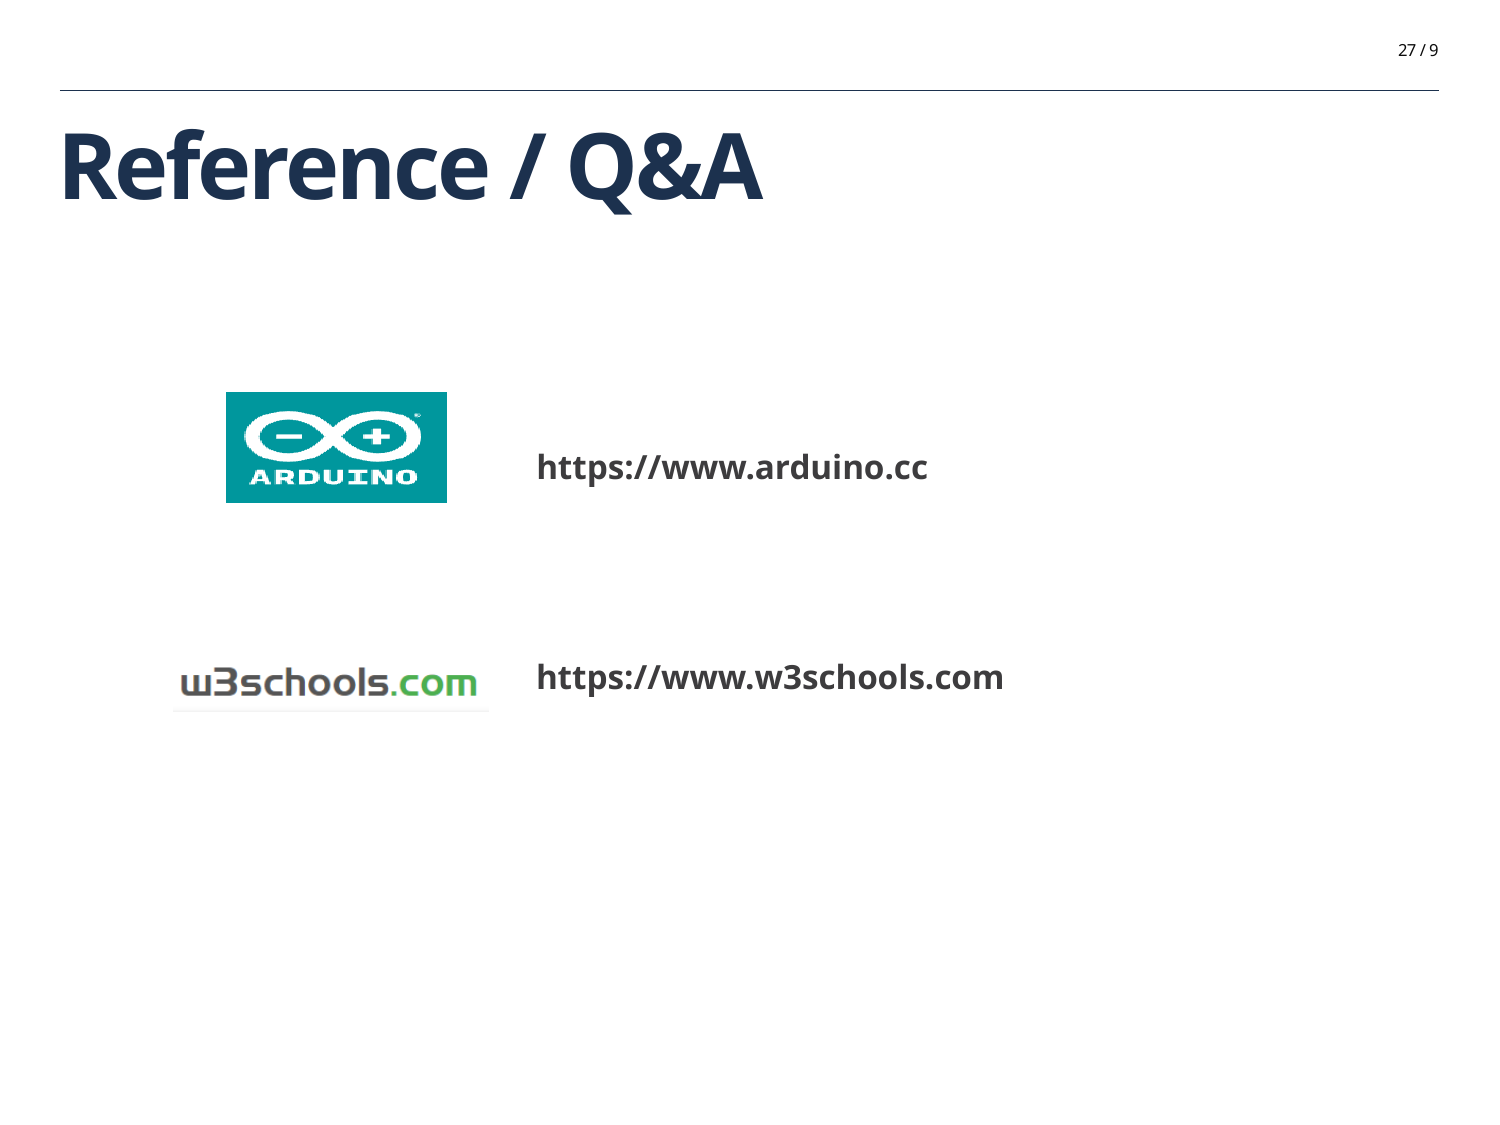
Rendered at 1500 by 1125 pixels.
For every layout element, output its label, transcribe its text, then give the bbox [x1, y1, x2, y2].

title Reference / Q&A [42, 114, 1190, 211]
text_box 27 / 9 [1193, 32, 1454, 70]
text_box https://www.arduino.cc [521, 438, 1010, 508]
text_box https://www.w3schools.com [521, 648, 1035, 737]
picture [172, 648, 489, 712]
picture [225, 392, 447, 503]
